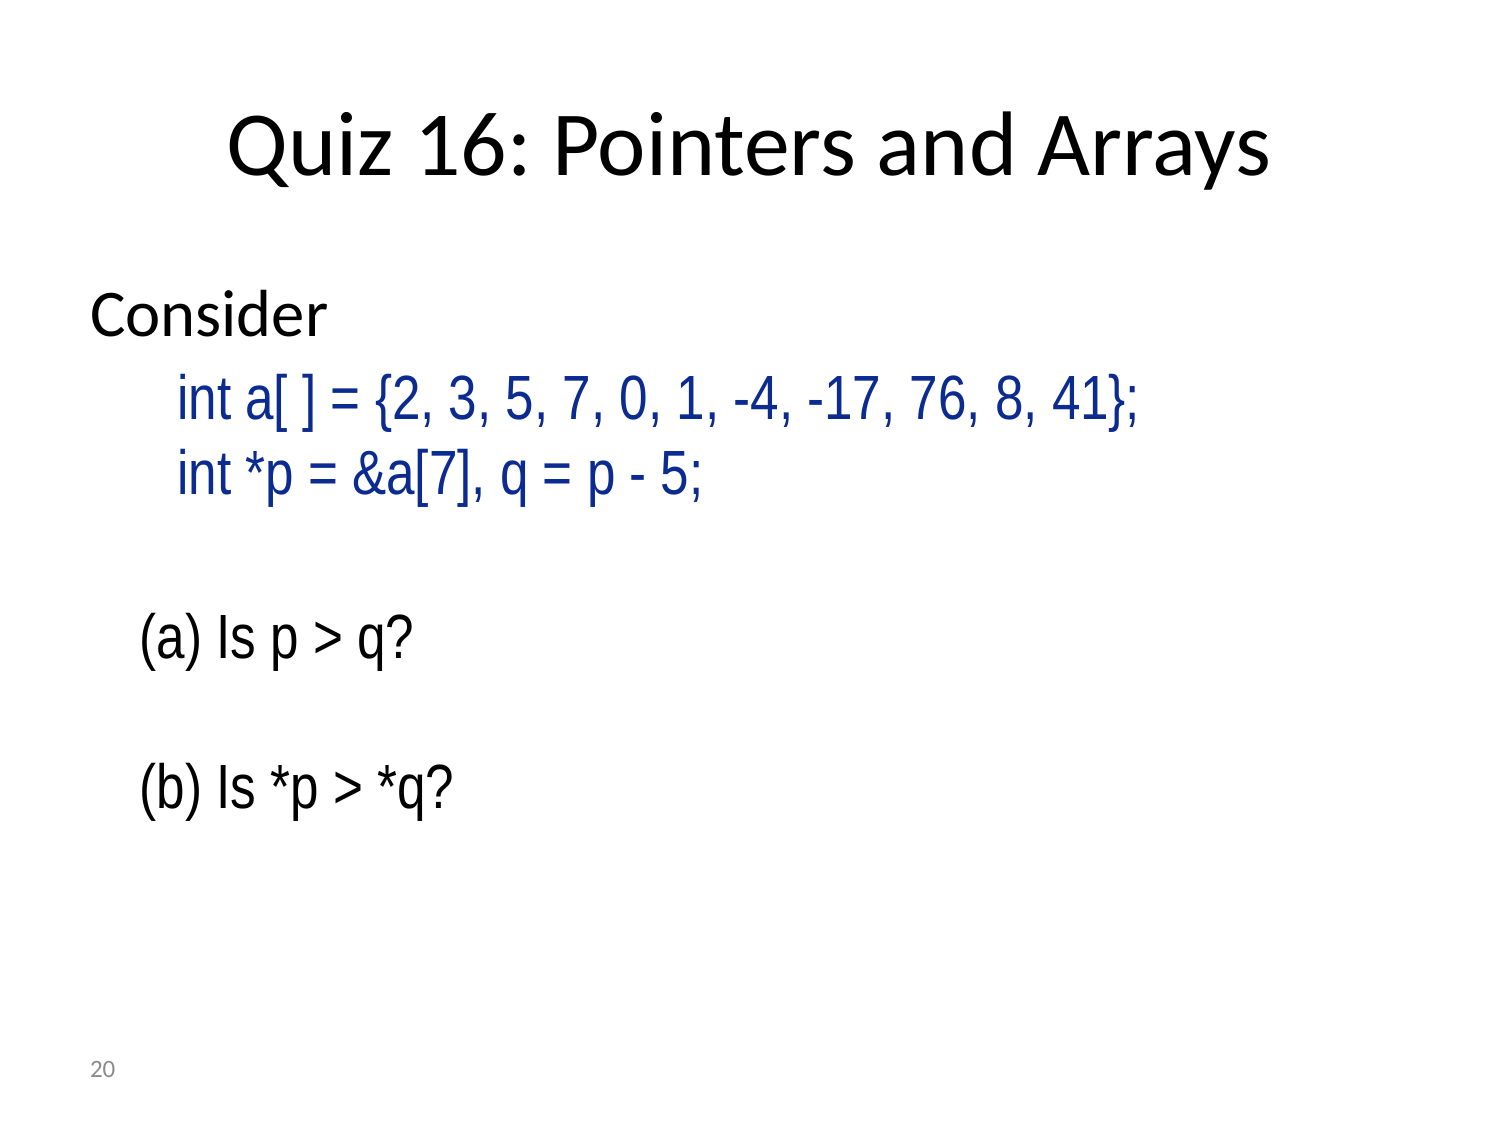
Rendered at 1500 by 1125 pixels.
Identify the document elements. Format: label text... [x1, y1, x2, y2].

title Quiz 16: Pointers and Arrays [75, 45, 1425, 233]
slide_number 20 [75, 1037, 425, 1098]
text_box int a[ ] = {2, 3, 5, 7, 0, 1, -4, -17, 76, 8, 41}; int *p = &a[7], q = p - 5; [162, 350, 1250, 590]
text_box [74, 262, 1425, 1005]
text_box (a) Is p > q? (b) Is *p > *q? [125, 588, 1119, 828]
